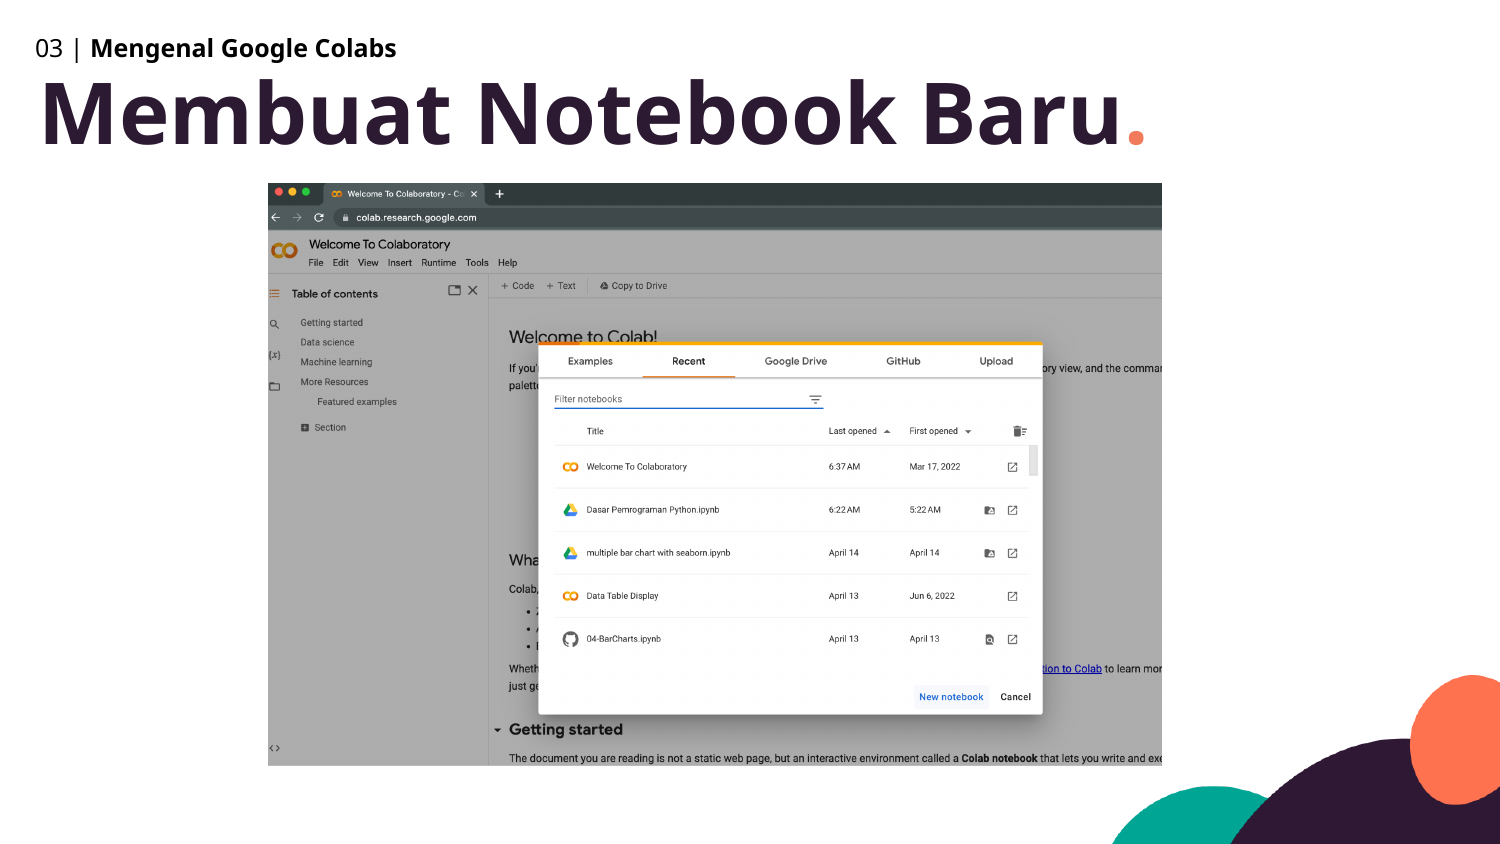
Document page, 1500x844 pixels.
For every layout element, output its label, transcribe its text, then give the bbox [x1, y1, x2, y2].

picture [0, 0, 1500, 844]
text_box Membuat Notebook Baru. [23, 65, 1480, 175]
text_box 03 | Mengenal Google Colabs [19, 10, 549, 86]
